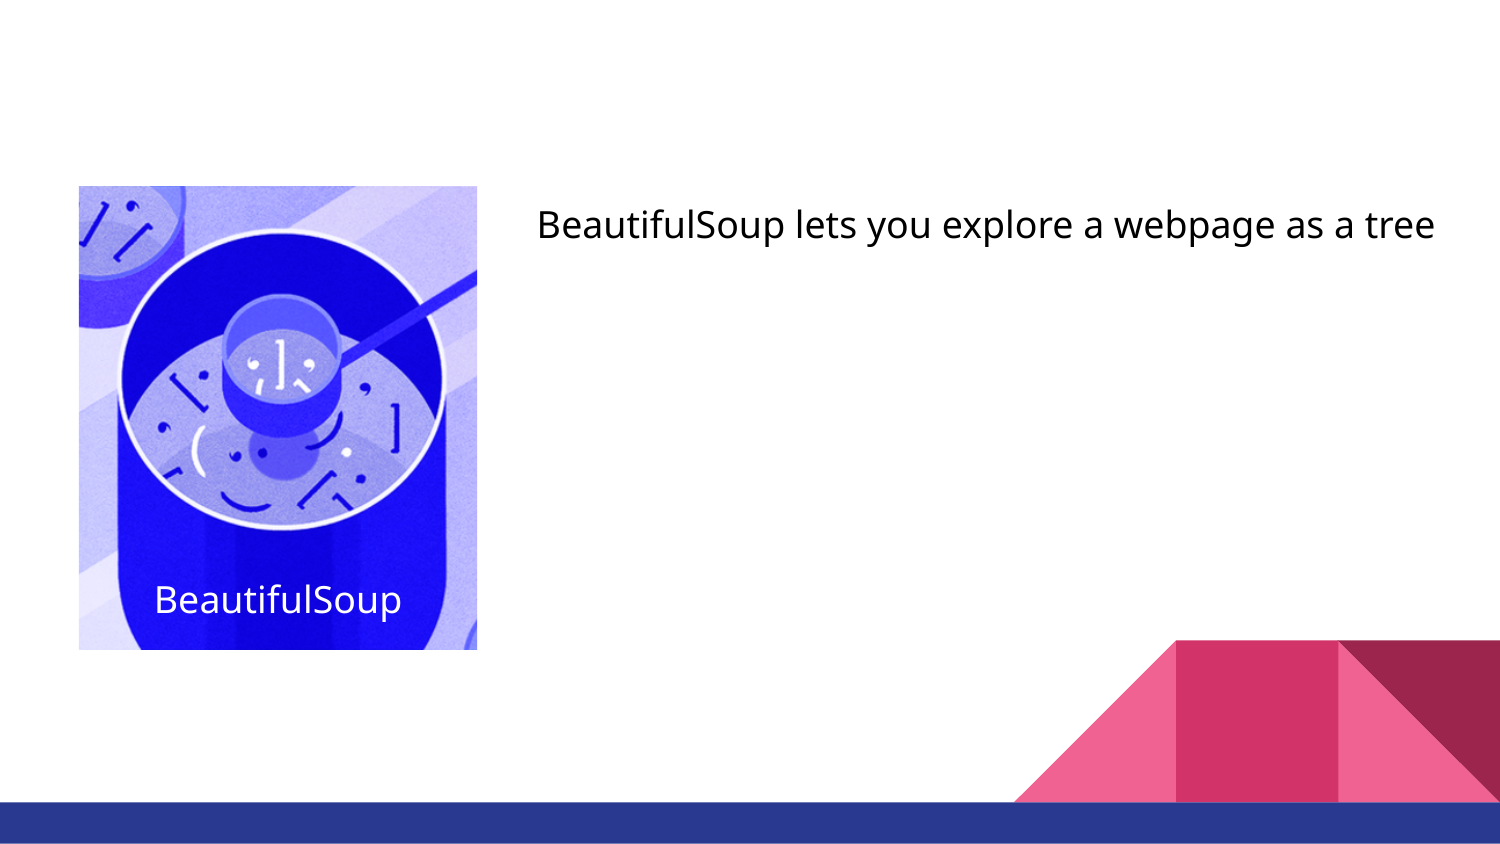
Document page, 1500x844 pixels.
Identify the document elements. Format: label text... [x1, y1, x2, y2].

text_box BeautifulSoup lets you explore a webpage as a tree [505, 186, 1469, 313]
picture [78, 186, 478, 650]
